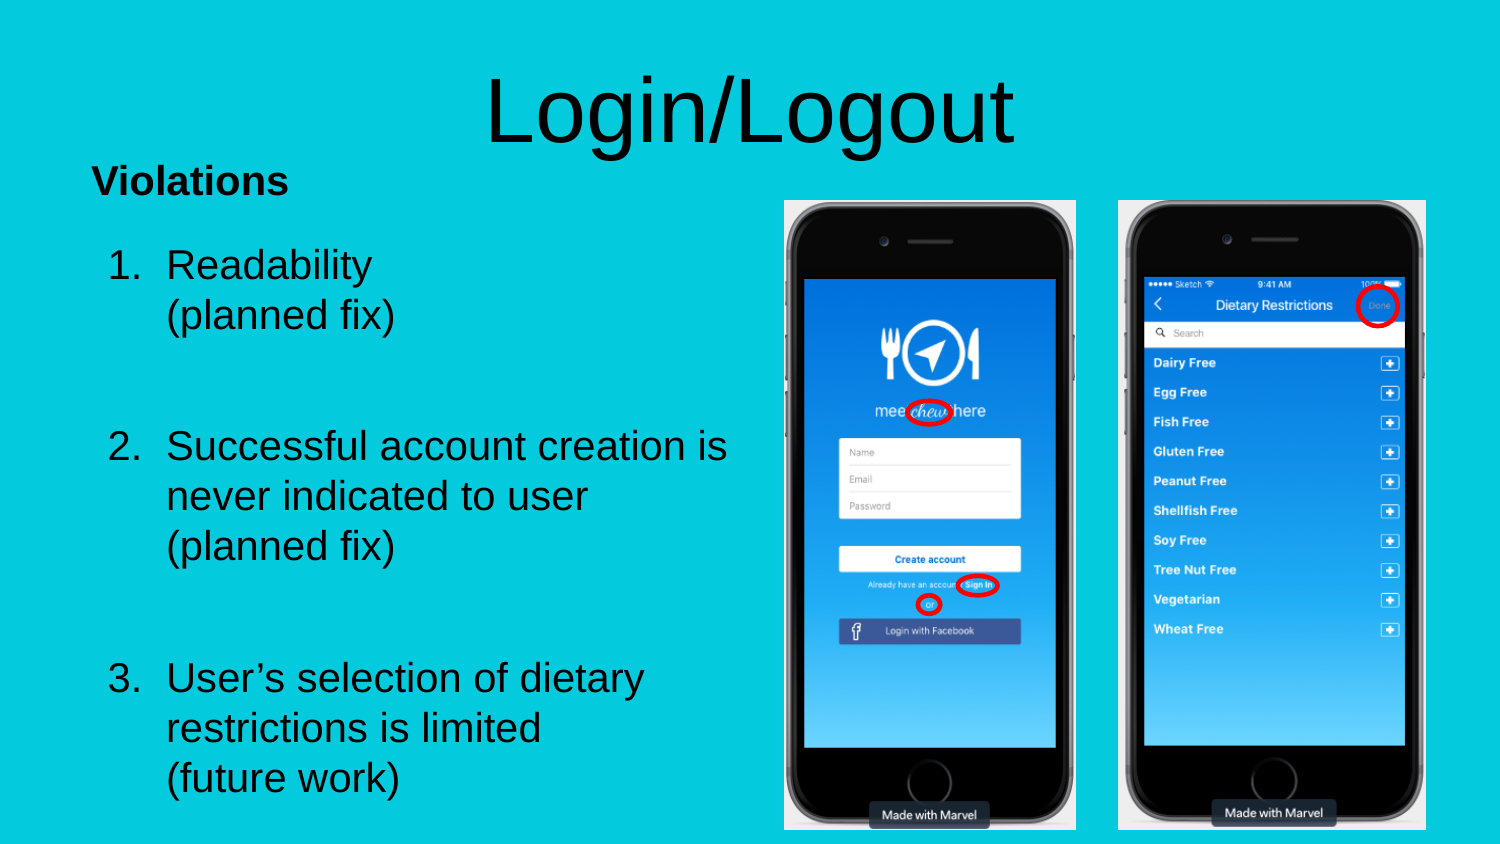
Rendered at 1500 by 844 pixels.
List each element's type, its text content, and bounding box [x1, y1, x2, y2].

picture [1117, 200, 1426, 831]
picture [783, 200, 1076, 831]
title Login/Logout [51, 35, 1449, 130]
list Violations Readability (planned fix) Successful account creation is never indicated to user (planned fix) User’s selection of dietary restrictions is limited (future work) [76, 139, 761, 700]
